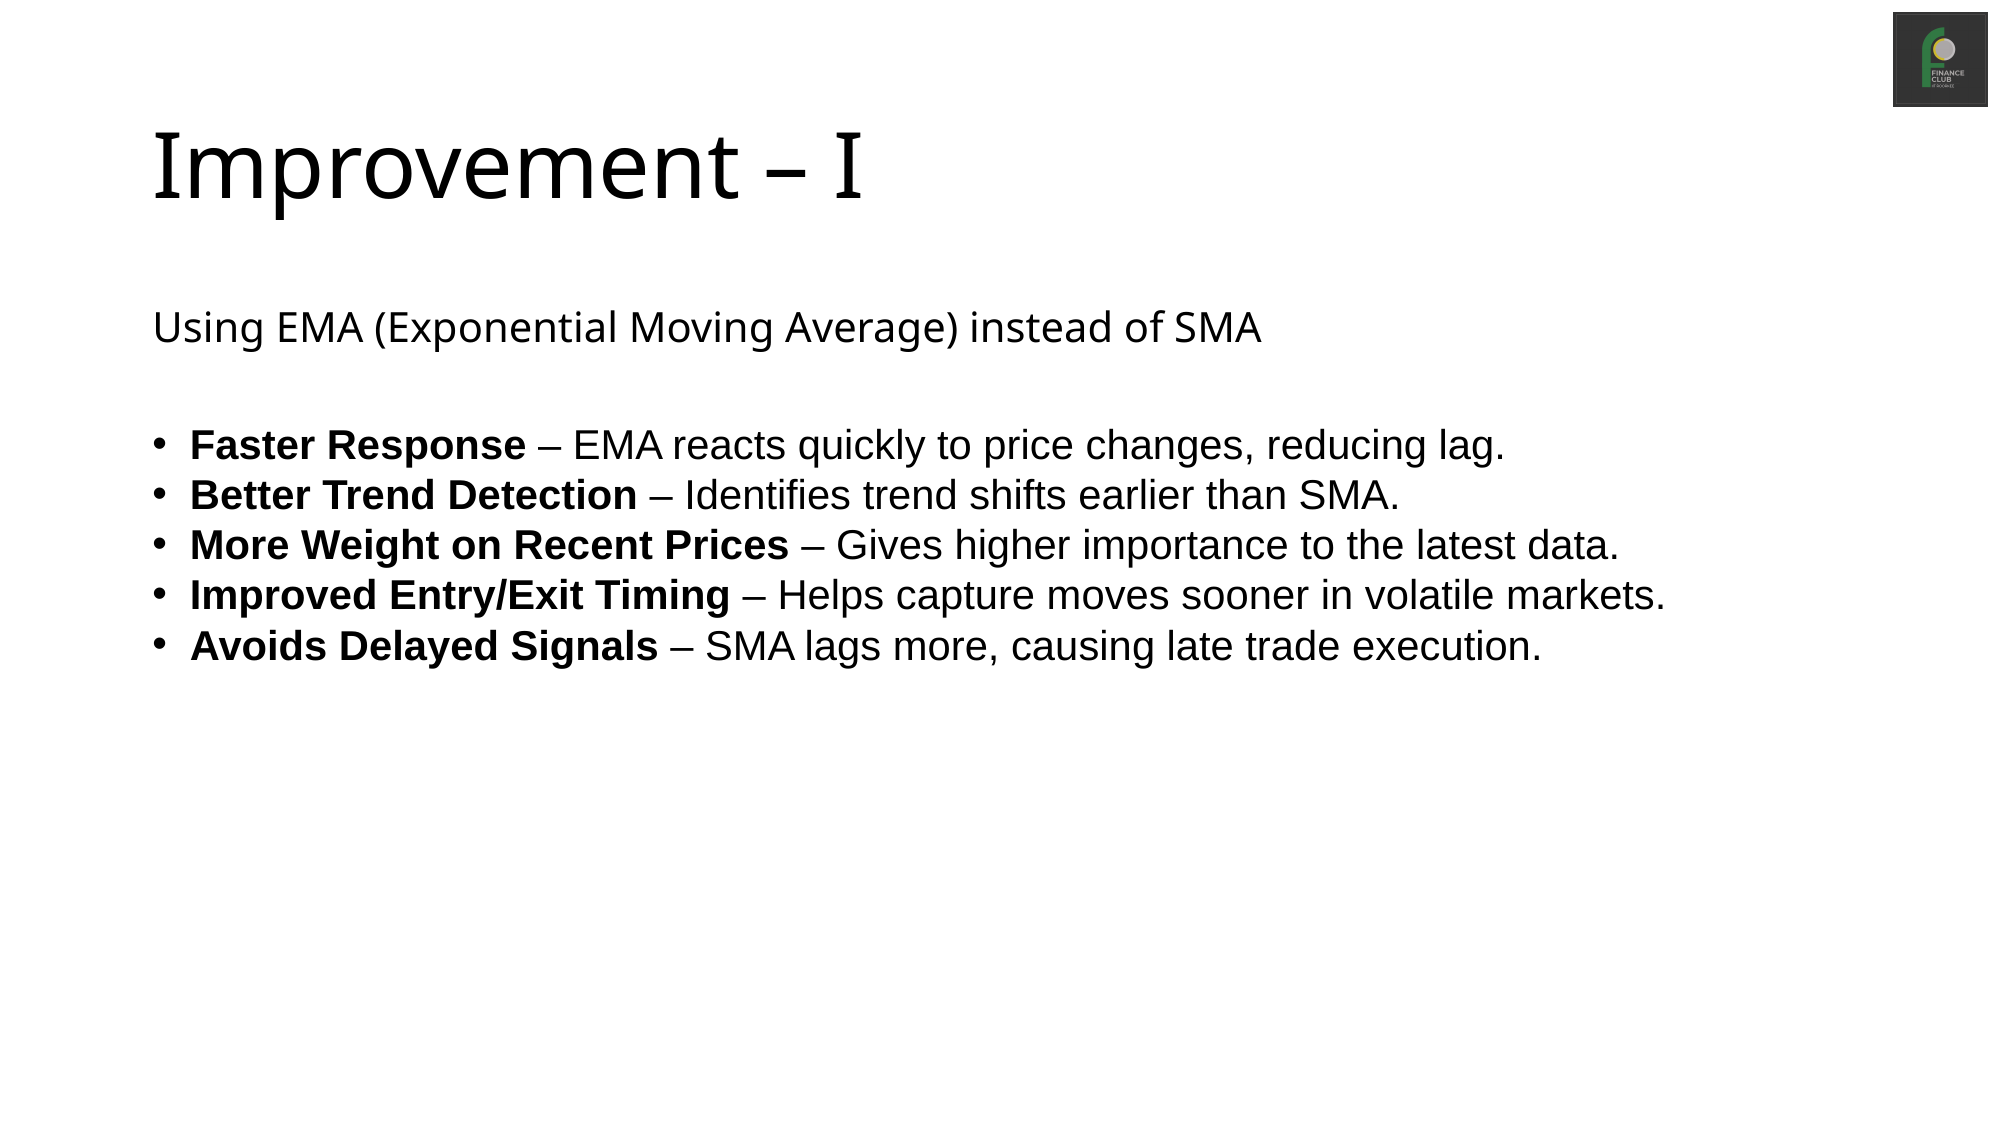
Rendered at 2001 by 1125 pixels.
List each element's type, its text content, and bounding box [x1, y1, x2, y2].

title Improvement – I [137, 59, 1863, 278]
picture [1893, 12, 1988, 107]
list Using EMA (Exponential Moving Average) instead of SMA Faster Response – EMA reacts quickly to price changes, reducing lag. Better Trend Detection – Identifies trend shifts earlier than SMA. More Weight on Recent Prices – Gives higher importance to the latest data. Improved Entry/Exit Timing – Helps capture moves sooner in volatile markets. Avoids Delayed Signals – SMA lags more, causing late trade execution. [137, 299, 1863, 1014]
